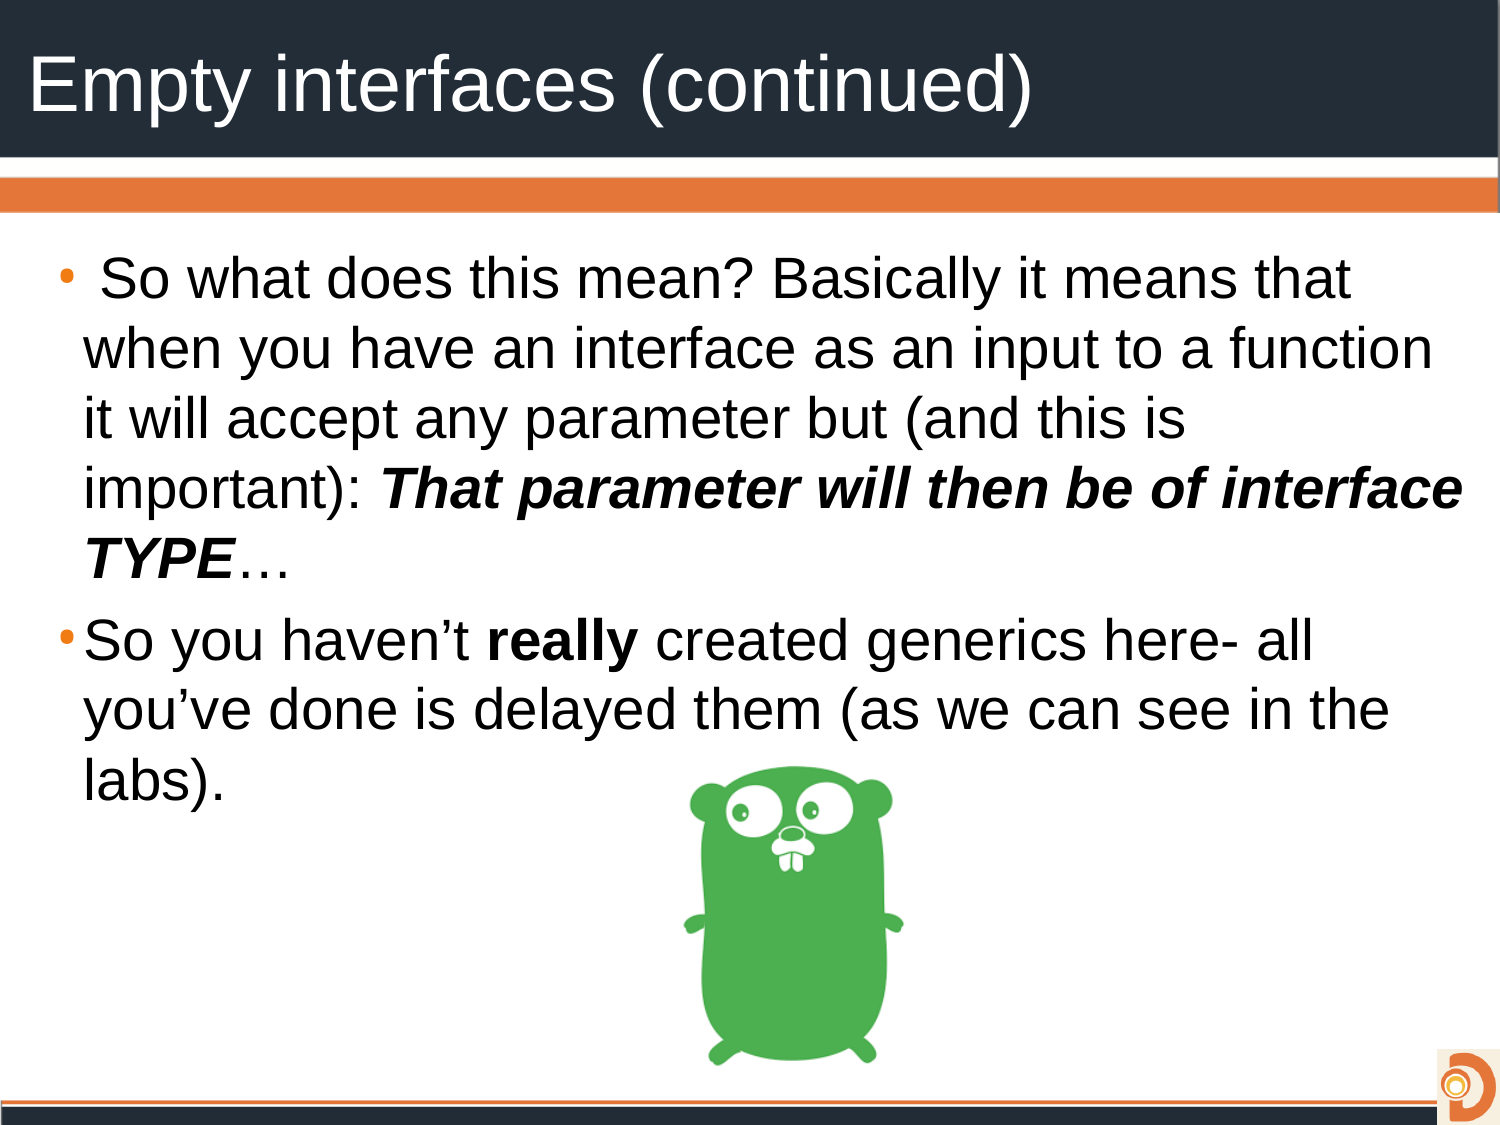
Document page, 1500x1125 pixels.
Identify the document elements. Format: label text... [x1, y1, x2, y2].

picture [680, 758, 907, 1074]
picture [2, 1049, 1500, 1125]
title Empty interfaces (continued) [12, 24, 1488, 136]
list So what does this mean? Basically it means that when you have an interface as an input to a function it will accept any parameter but (and this is important): That parameter will then be of interface TYPE… So you haven’t really created generics here- all you’ve done is delayed them (as we can see in the labs). [12, 224, 1488, 1050]
picture [0, 0, 1500, 213]
